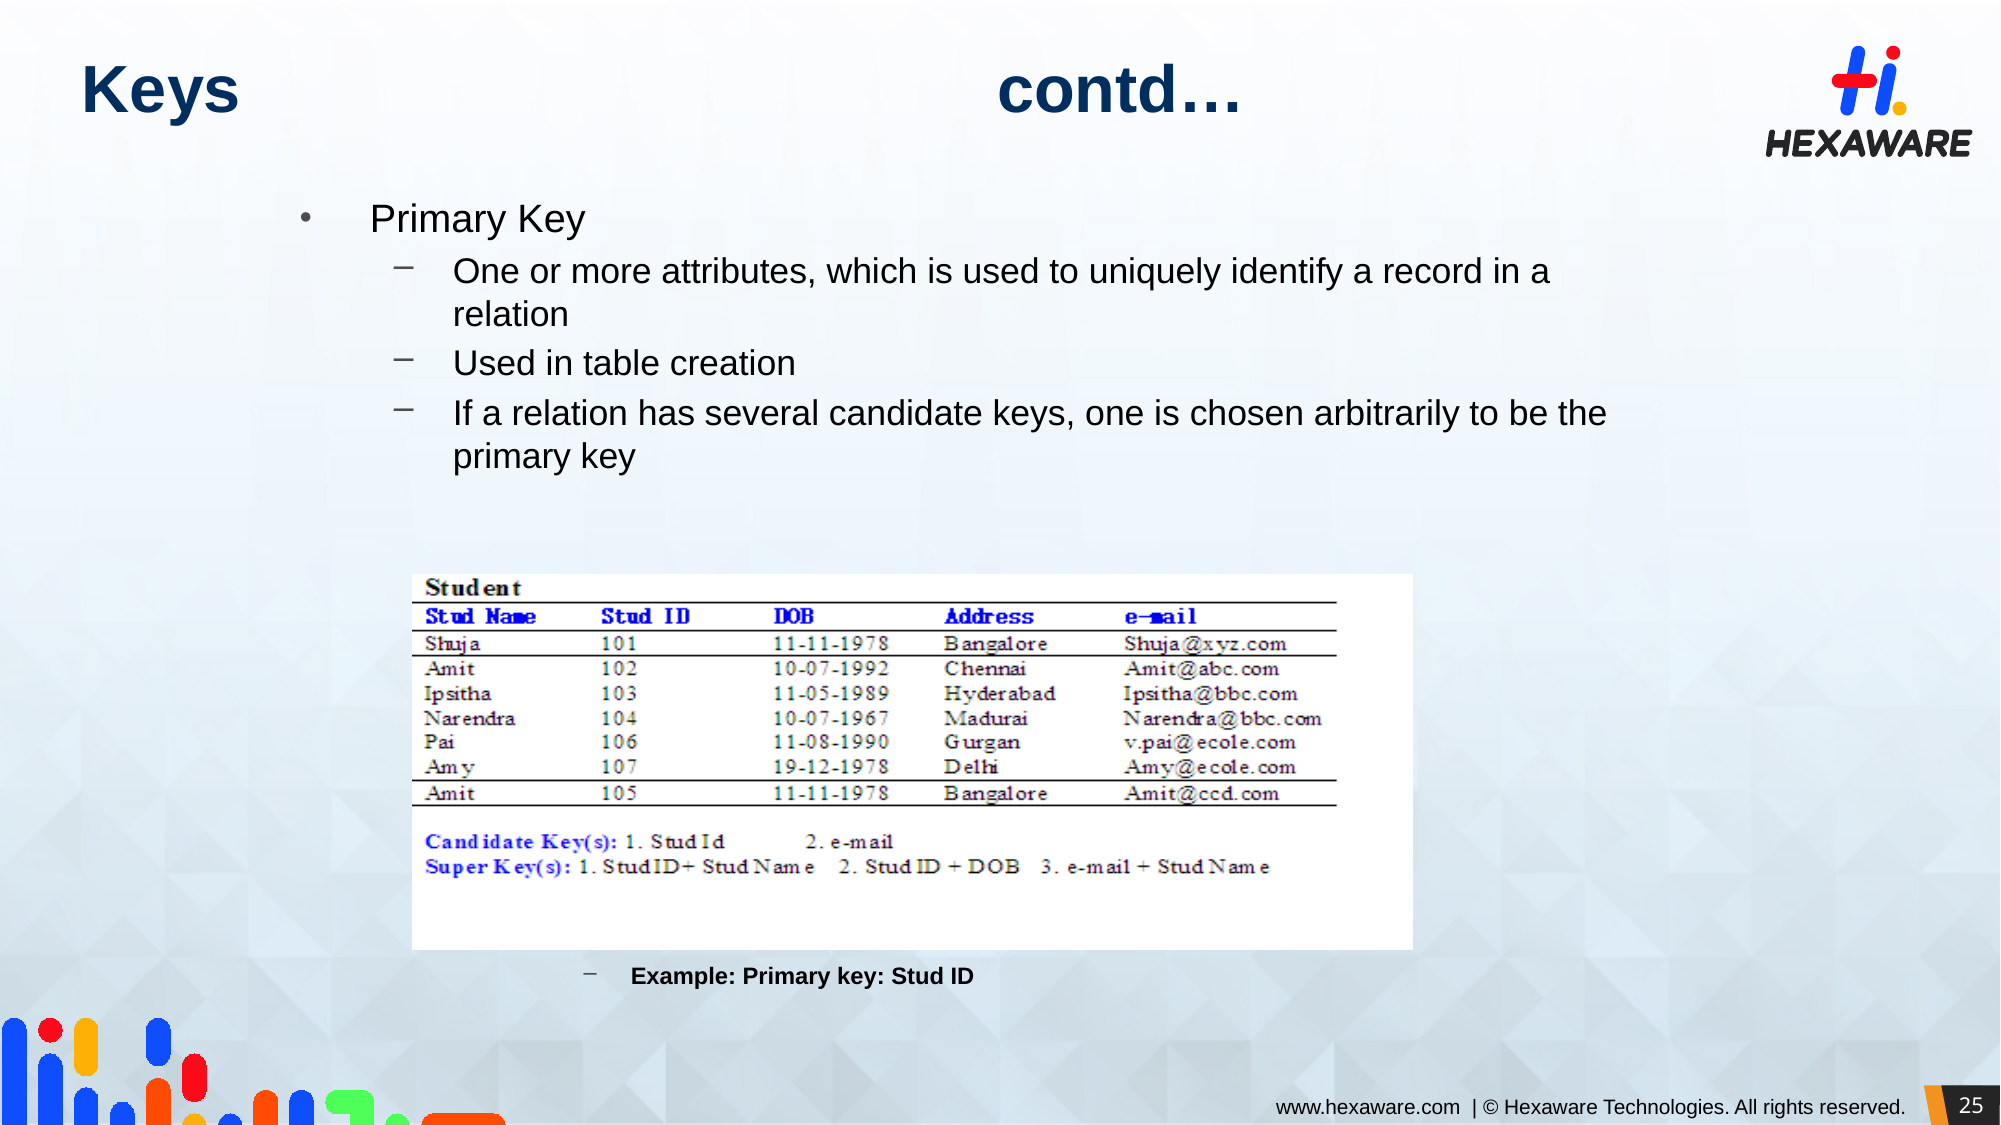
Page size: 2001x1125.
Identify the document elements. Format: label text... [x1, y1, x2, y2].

list Primary Key One or more attributes, which is used to uniquely identify a record in a relation Used in table creation If a relation has several candidate keys, one is chosen arbitrarily to be the primary key Example: Primary key: Stud ID [287, 187, 1650, 1000]
title Keys contd… [70, 35, 1521, 136]
picture [0, 0, 2001, 1125]
